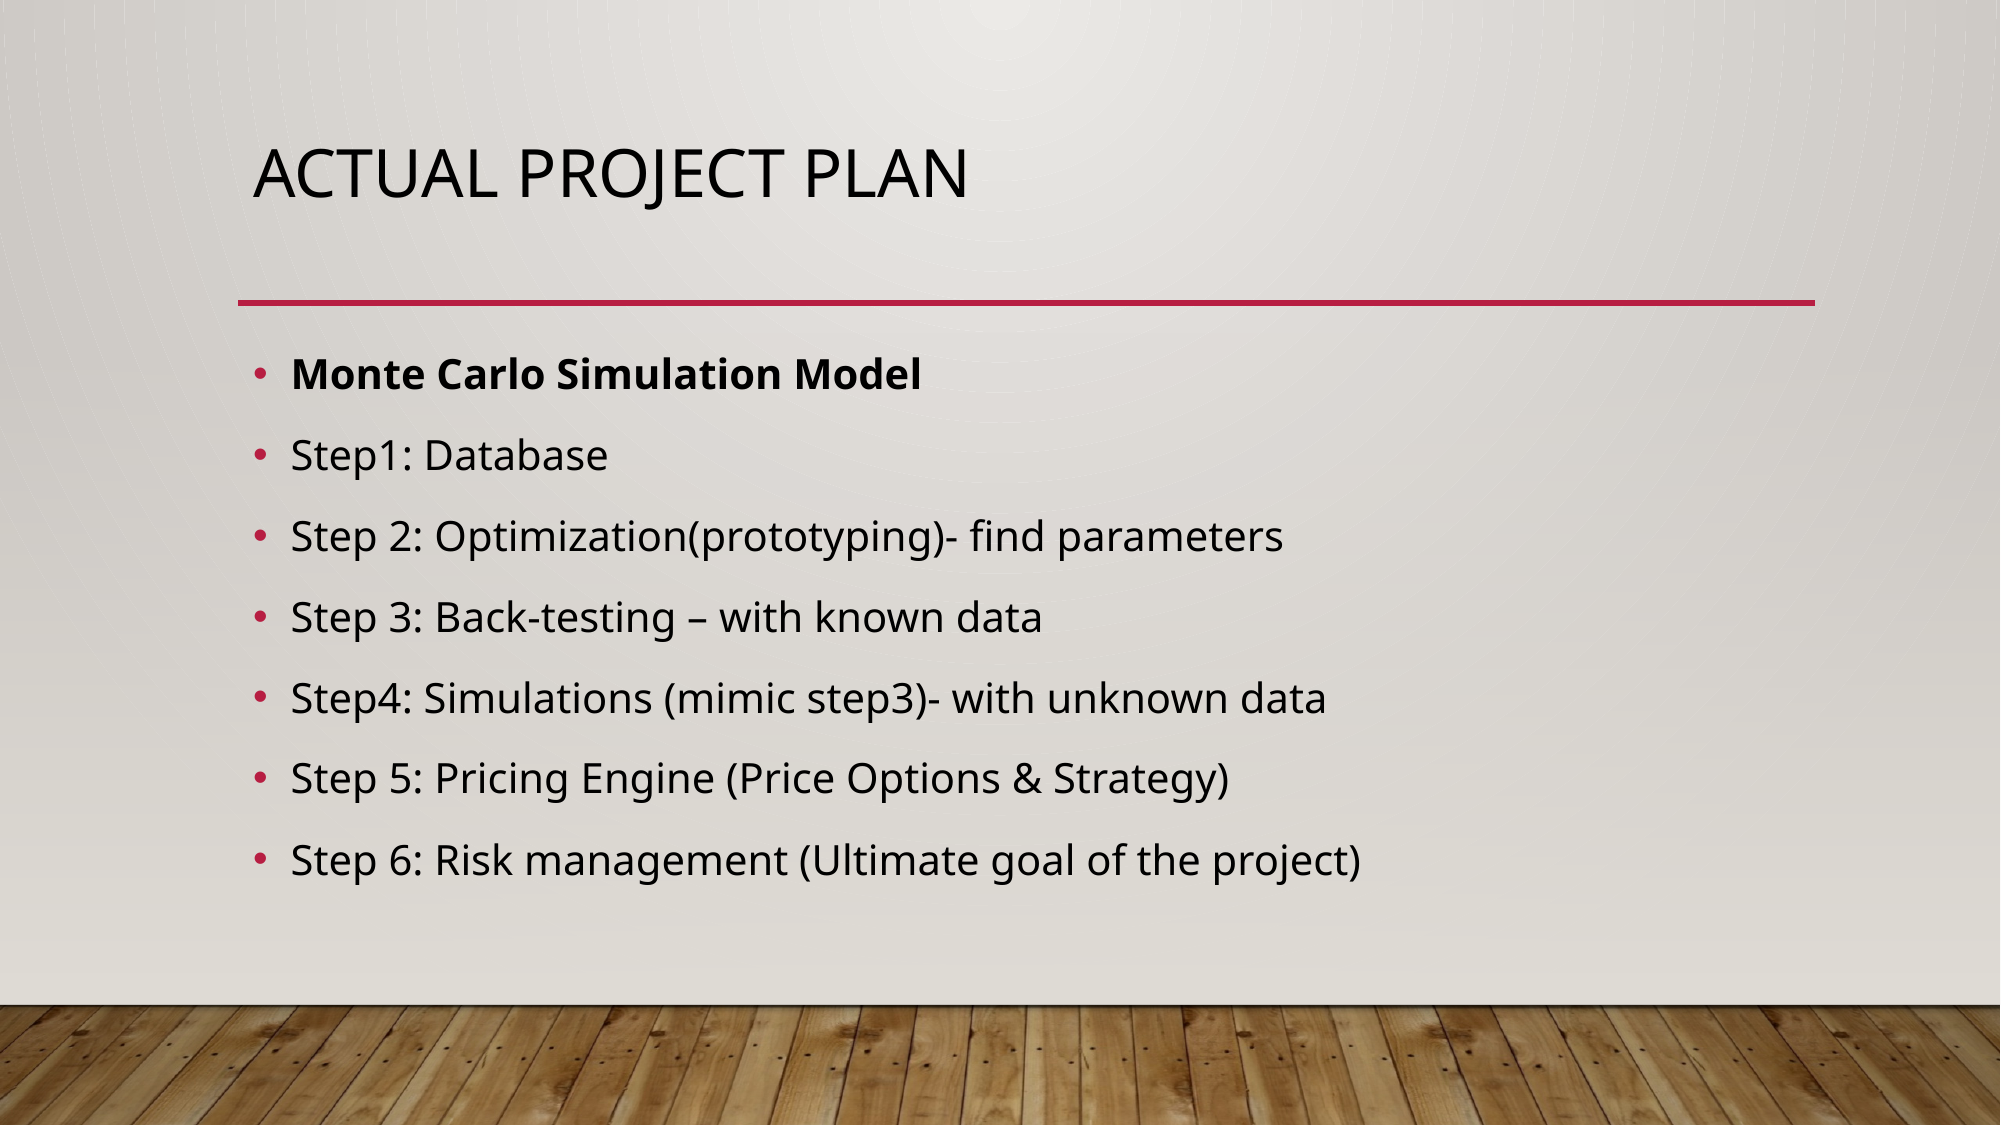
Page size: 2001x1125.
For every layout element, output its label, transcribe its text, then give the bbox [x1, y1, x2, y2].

title Actual Project Plan [238, 131, 1814, 305]
picture [0, 1005, 2000, 1125]
list Monte Carlo Simulation Model Step1: Database Step 2: Optimization(prototyping)- find parameters Step 3: Back-testing – with known data Step4: Simulations (mimic step3)- with unknown data Step 5: Pricing Engine (Price Options & Strategy) Step 6: Risk management (Ultimate goal of the project) [238, 330, 1814, 897]
